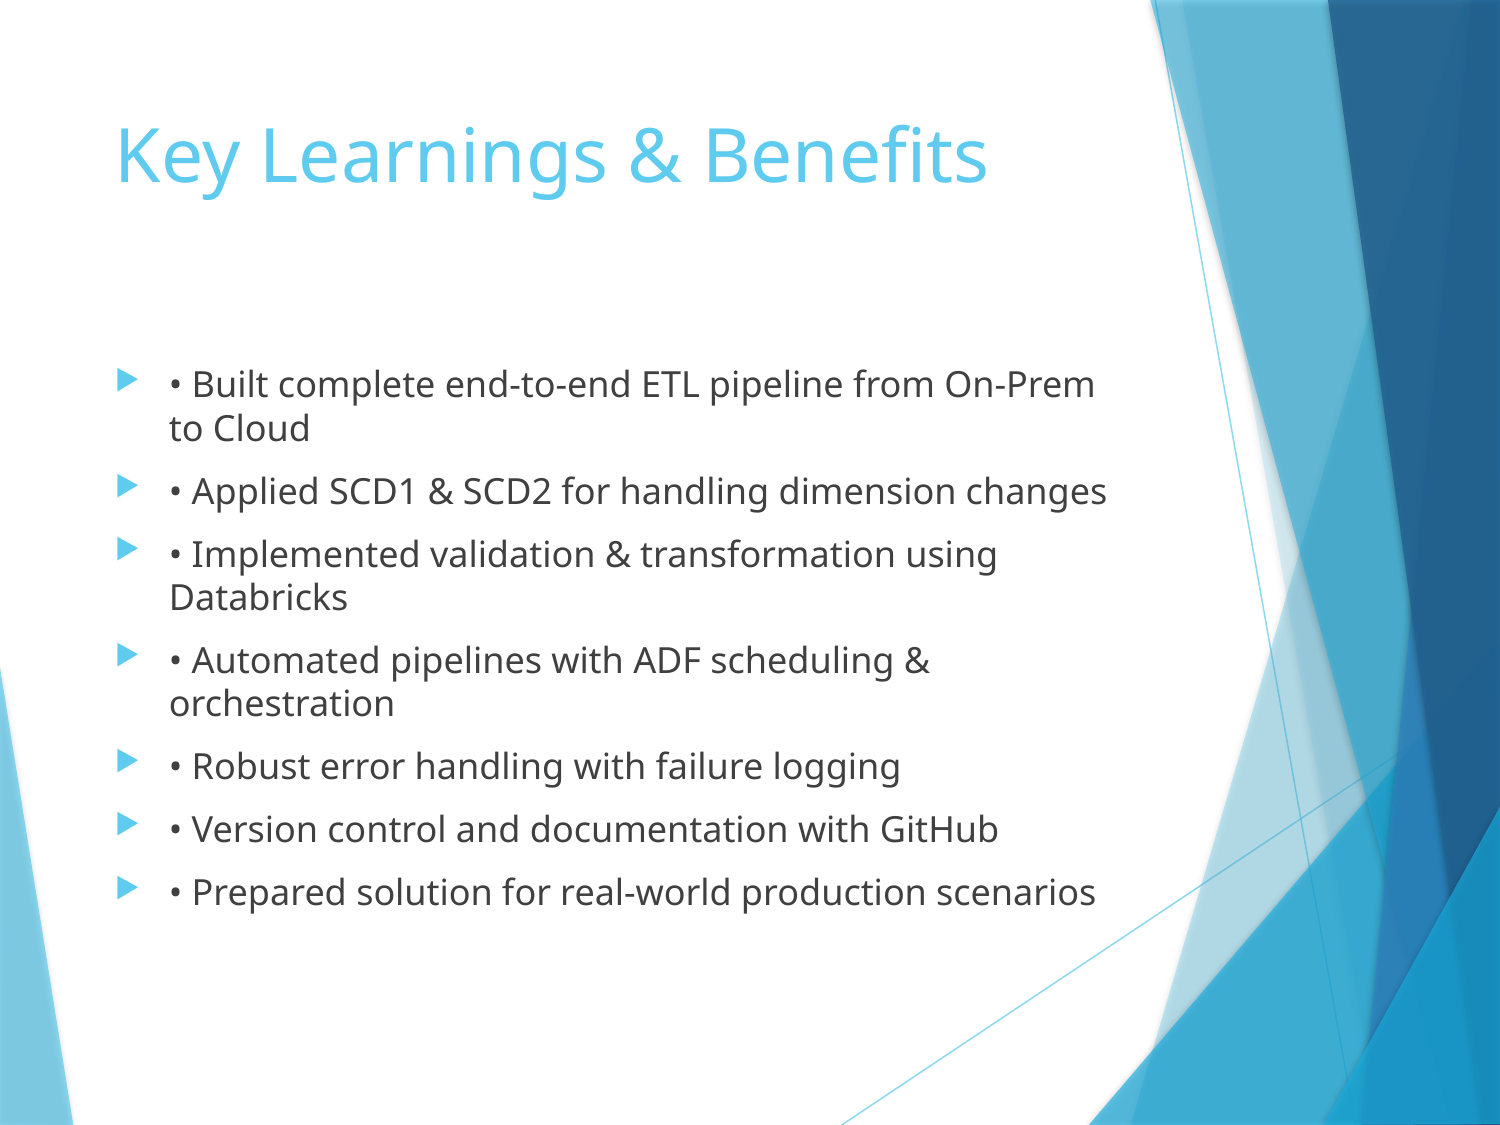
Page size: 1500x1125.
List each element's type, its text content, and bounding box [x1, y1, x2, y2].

title Key Learnings & Benefits [99, 99, 1142, 317]
list • Built complete end-to-end ETL pipeline from On-Prem to Cloud • Applied SCD1 & SCD2 for handling dimension changes • Implemented validation & transformation using Databricks • Automated pipelines with ADF scheduling & orchestration • Robust error handling with failure logging • Version control and documentation with GitHub • Prepared solution for real-world production scenarios [99, 354, 1142, 992]
